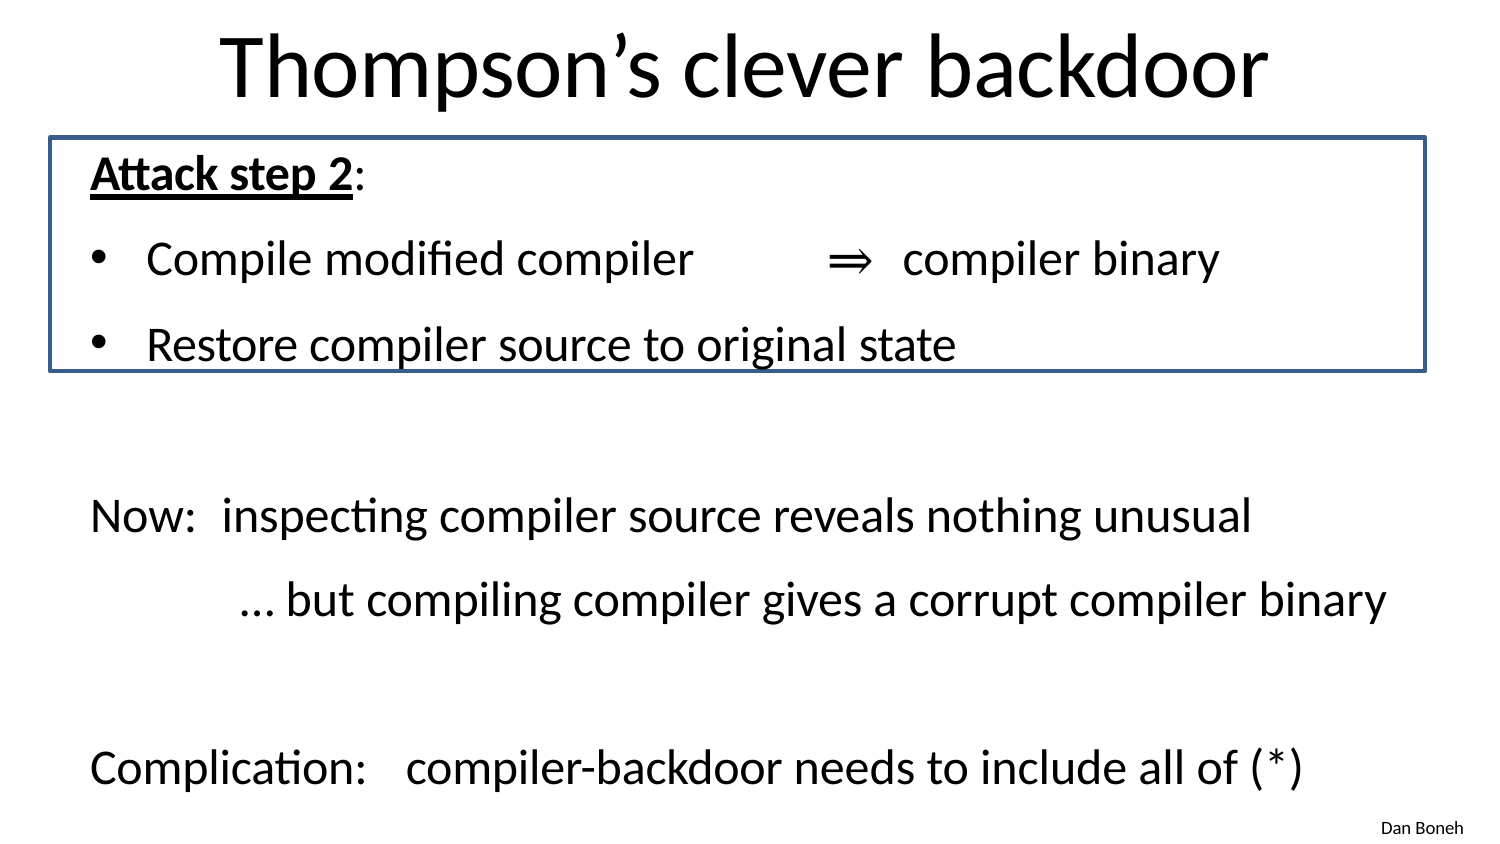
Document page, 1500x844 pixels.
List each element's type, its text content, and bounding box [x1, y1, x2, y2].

text_box Attack step 2: Compile modified compiler ⇒ compiler binary Restore compiler source to original state [50, 137, 1425, 372]
text_box Now: inspecting compiler source reveals nothing unusual … but compiling compiler gives a corrupt compiler binary Complication: compiler-backdoor needs to include all of (*) [87, 456, 1395, 795]
title Thompson’s clever backdoor [217, 3, 1283, 137]
footer Dan Boneh [1378, 815, 1467, 844]
